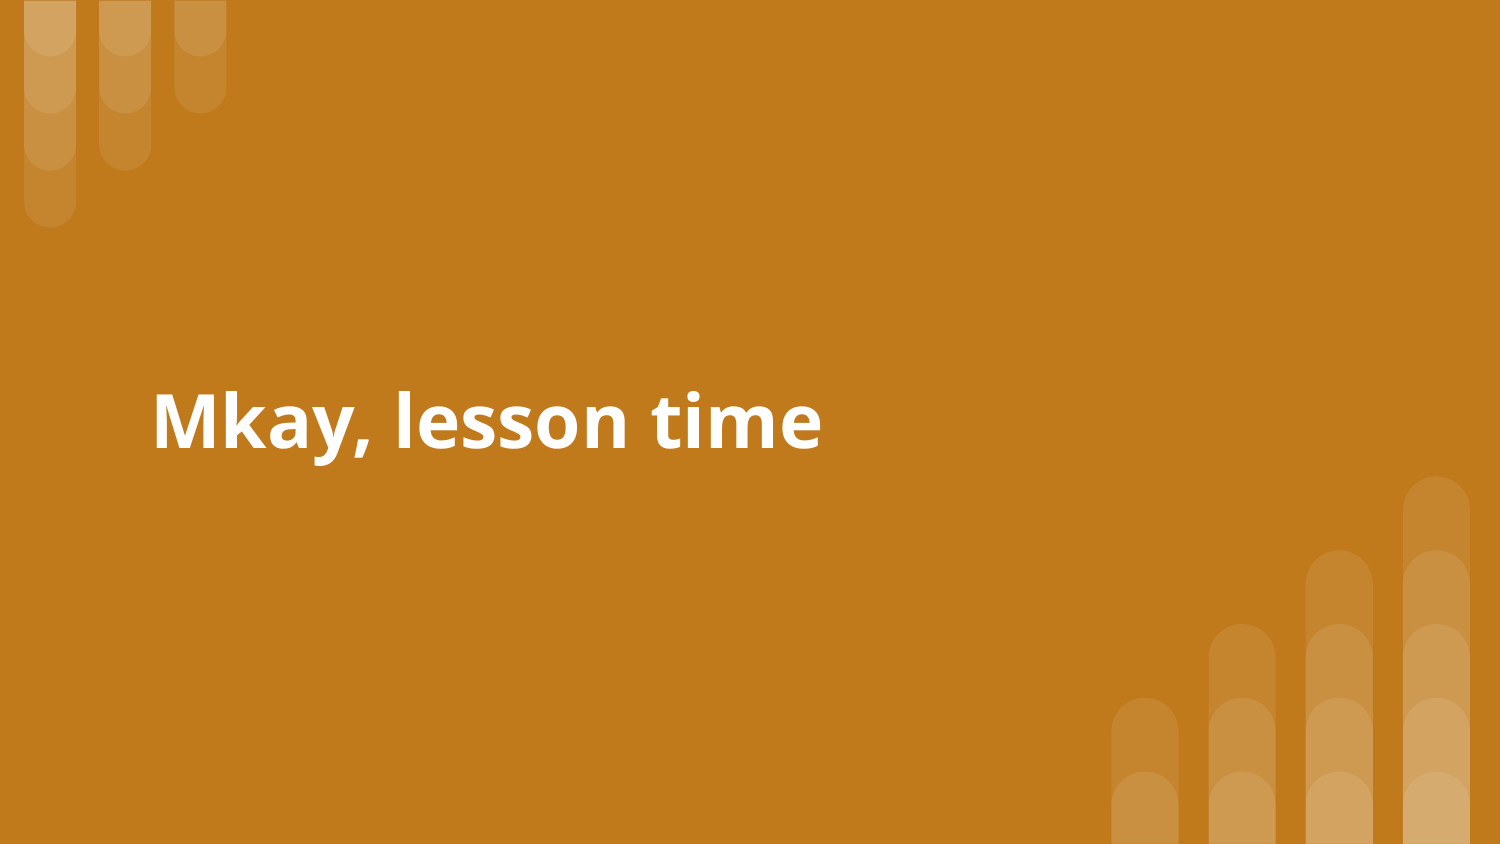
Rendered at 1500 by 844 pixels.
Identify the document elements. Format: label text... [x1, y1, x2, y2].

title Mkay, lesson time [135, 264, 1097, 572]
